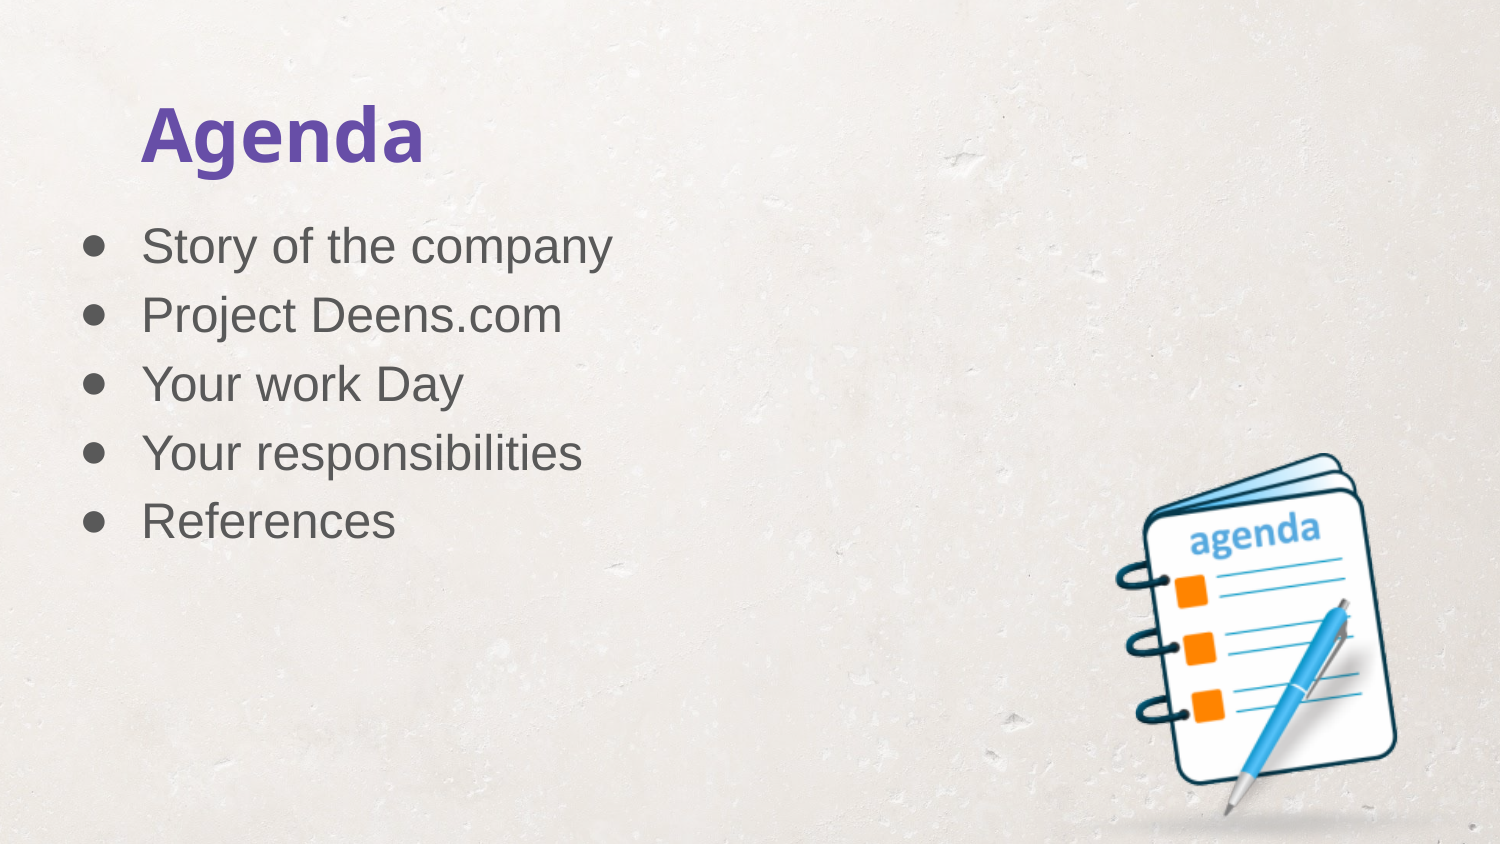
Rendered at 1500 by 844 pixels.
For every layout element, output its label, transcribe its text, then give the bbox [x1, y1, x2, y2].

picture [1030, 452, 1500, 844]
list Story of the company Project Deens.com Your work Day Your responsibilities References [51, 189, 1449, 750]
title Agenda [51, 72, 1449, 167]
